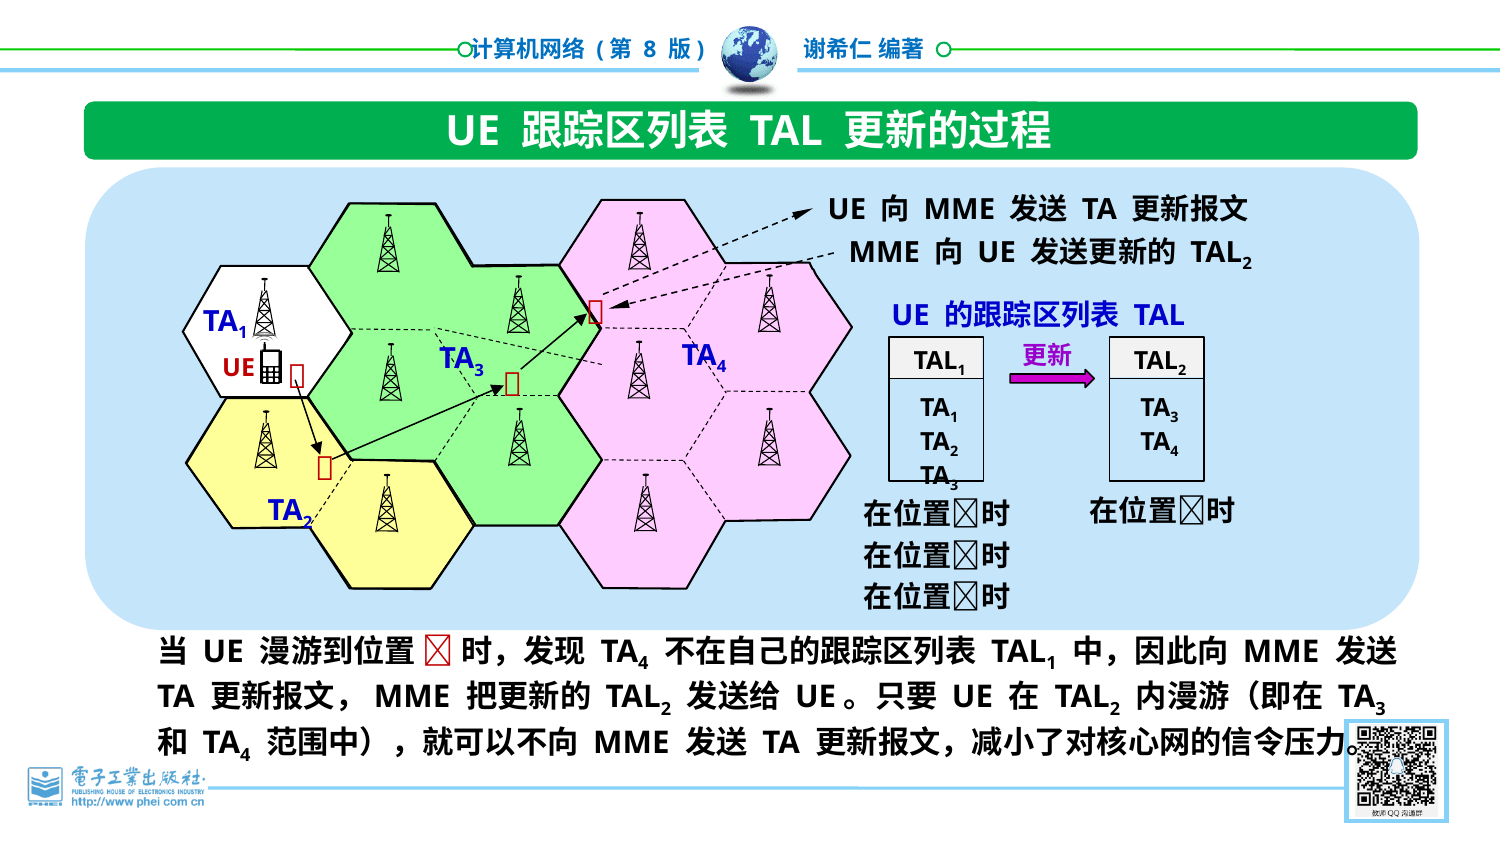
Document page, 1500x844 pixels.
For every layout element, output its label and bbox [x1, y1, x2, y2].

picture [1355, 724, 1438, 817]
text_box [83, 96, 1418, 161]
text_box [83, 165, 1422, 773]
picture [23, 764, 208, 809]
picture [719, 24, 779, 96]
